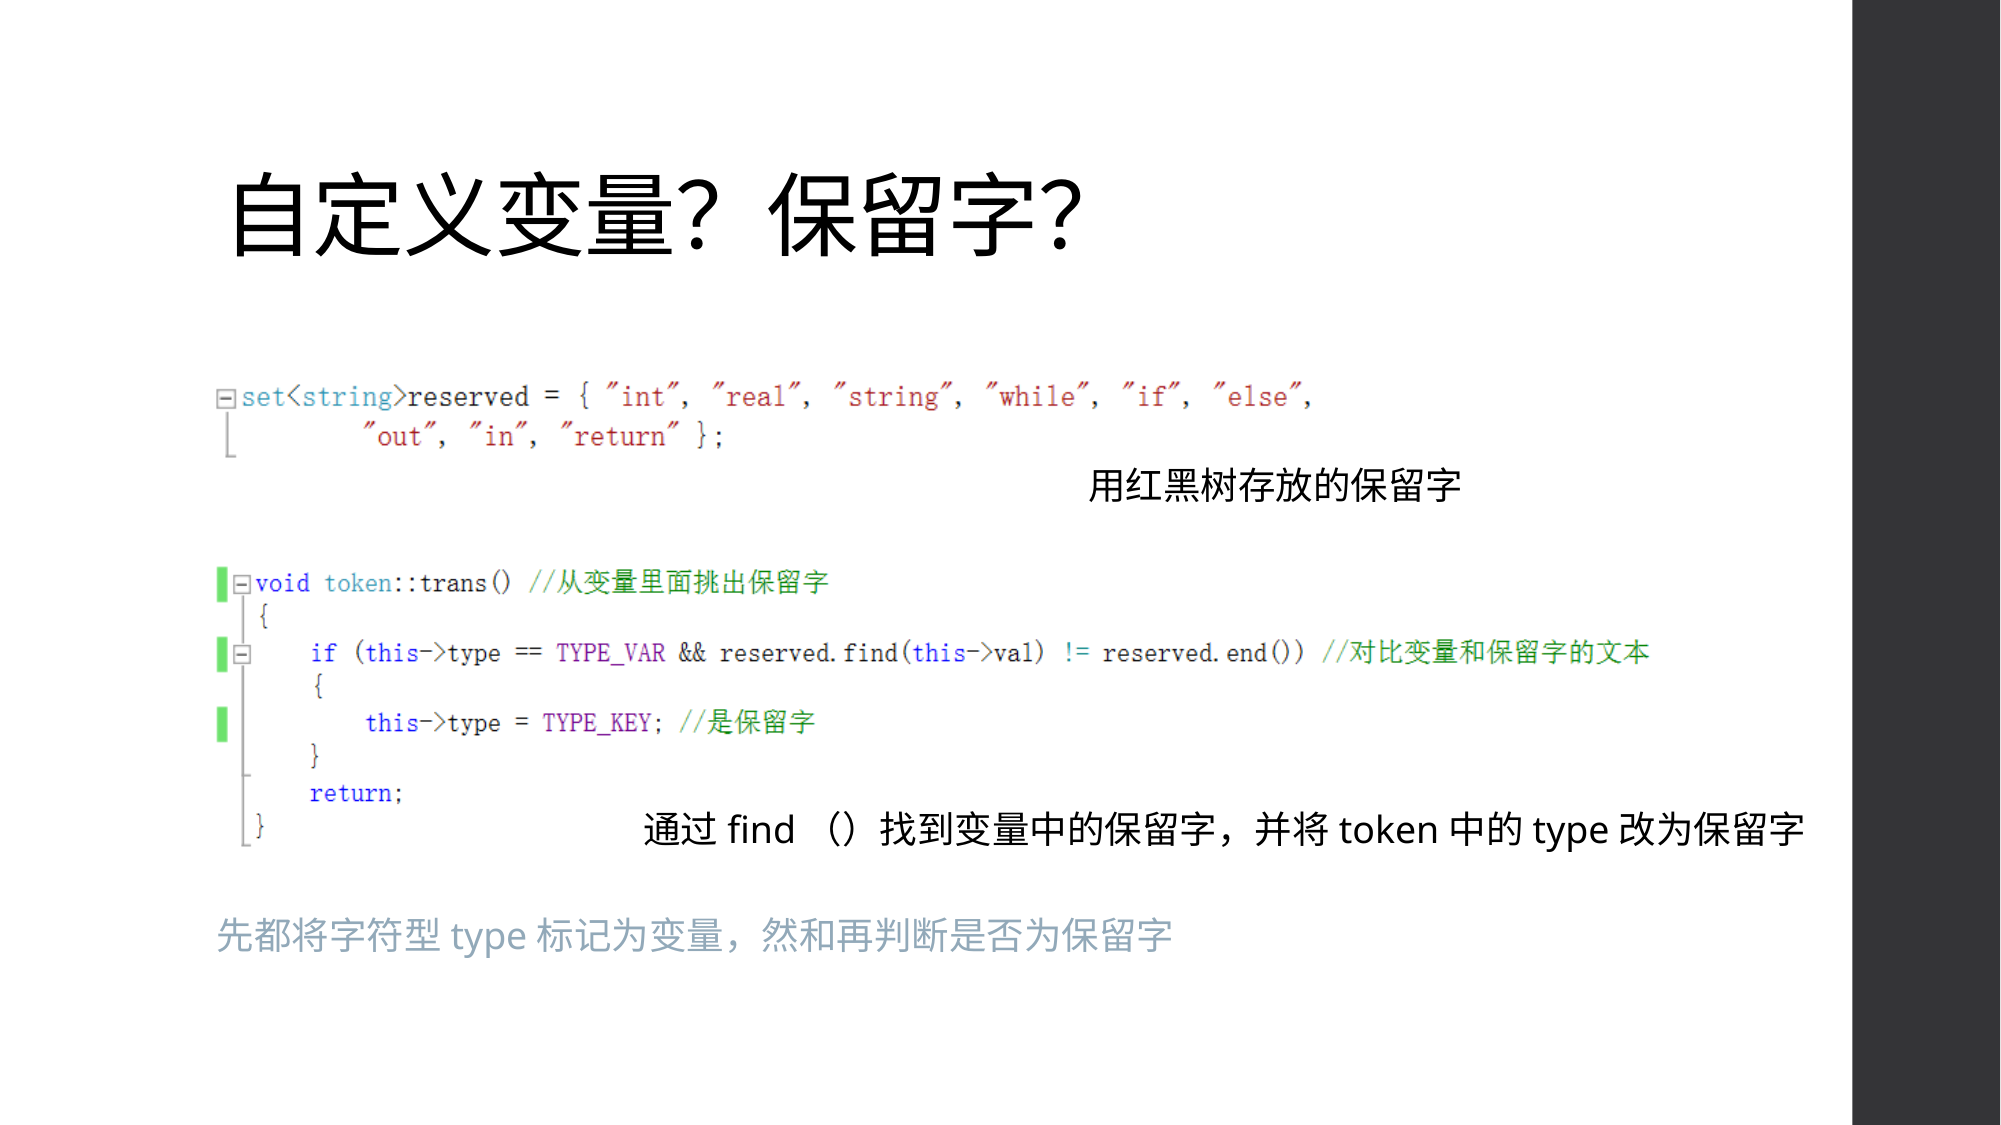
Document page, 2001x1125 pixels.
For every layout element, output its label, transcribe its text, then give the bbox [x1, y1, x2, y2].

text_box 用红黑树存放的保留字 [1073, 454, 1479, 515]
picture [206, 368, 1337, 471]
title 自定义变量？保留字？ [206, 60, 1797, 278]
text_box 通过find（）找到变量中的保留字，并将token中的type改为保留字 [1664, 798, 1821, 859]
picture [206, 560, 1658, 860]
text_box 先都将字符型type标记为变量，然和再判断是否为保留字 [201, 904, 1189, 965]
